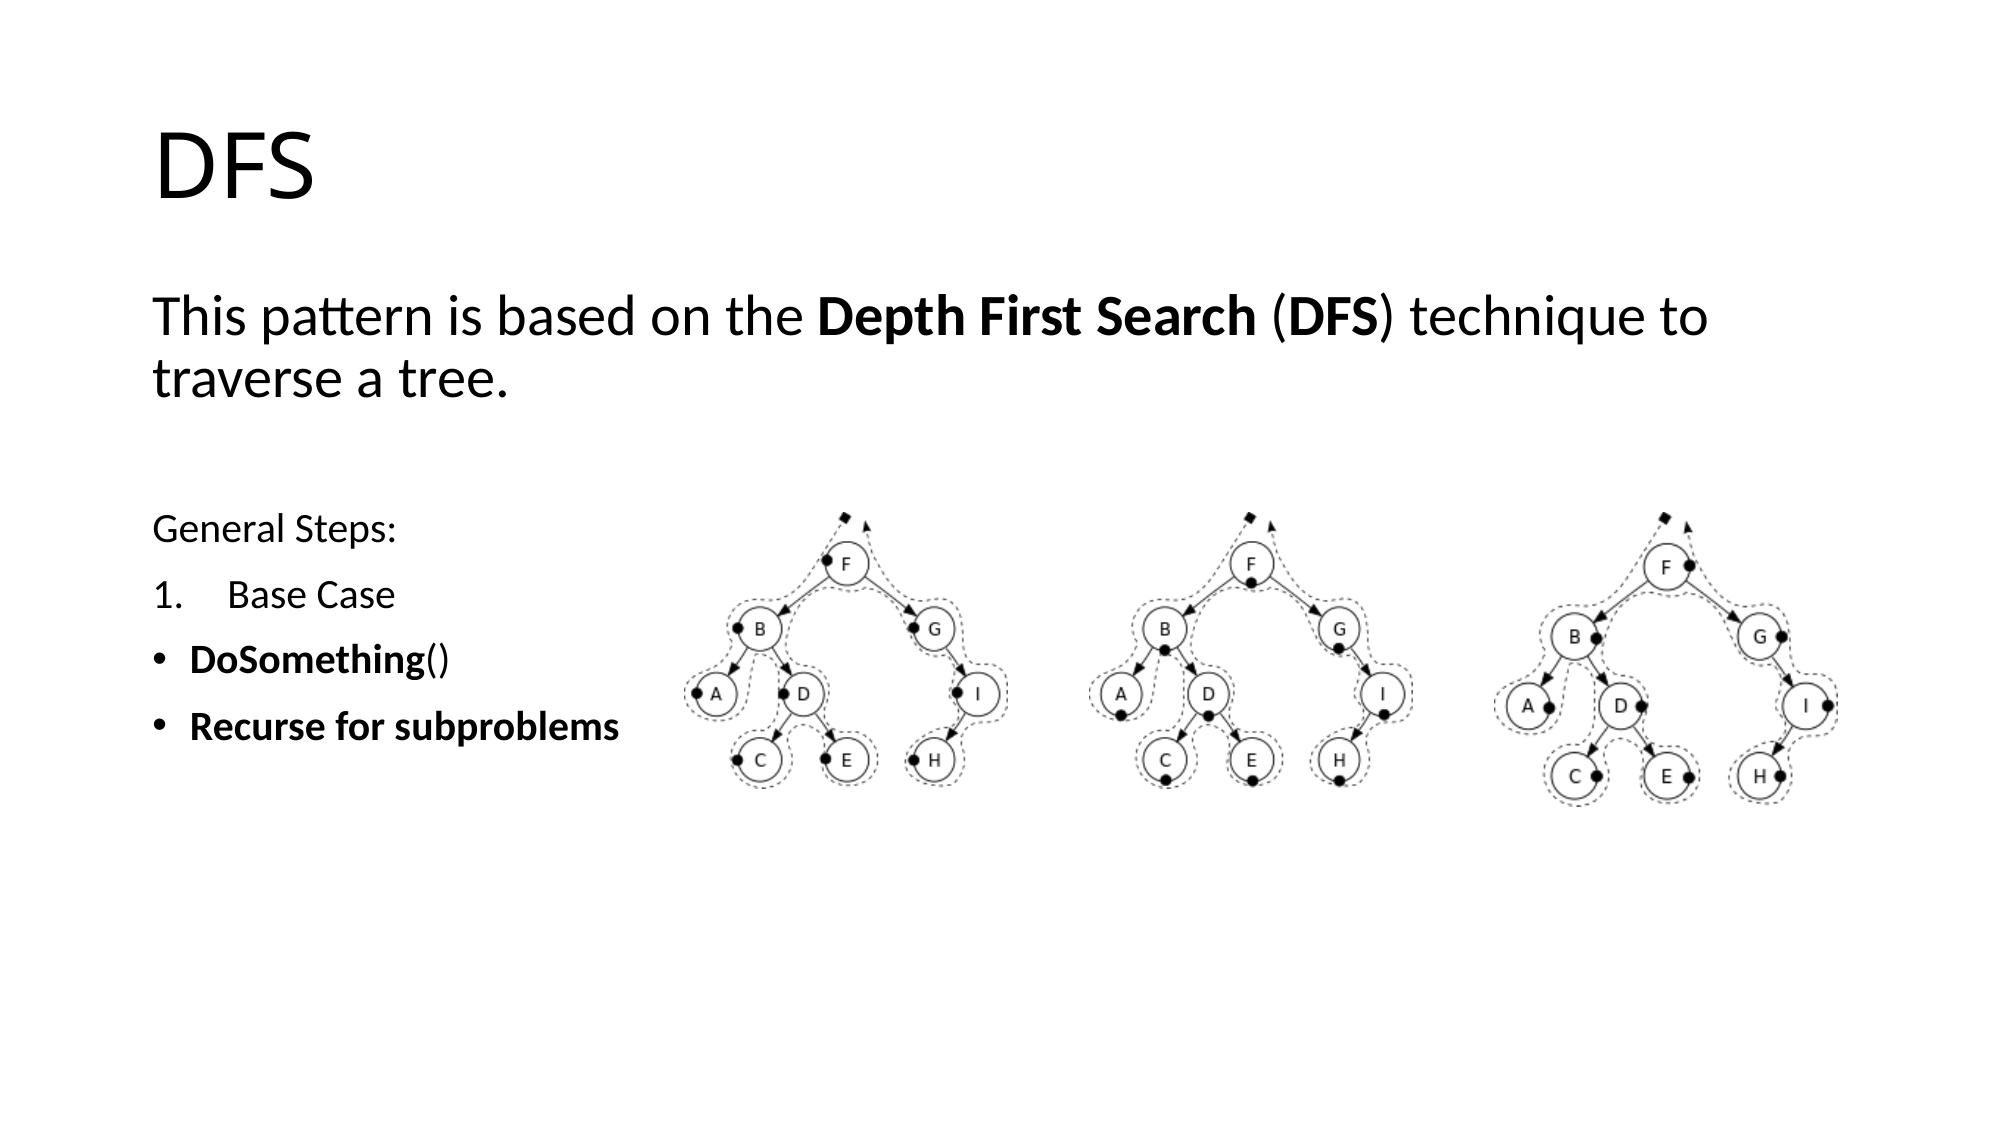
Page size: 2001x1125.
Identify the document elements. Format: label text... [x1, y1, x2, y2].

picture [684, 512, 1008, 789]
title DFS [137, 59, 1863, 277]
list This pattern is based on the Depth First Search (DFS) technique to traverse a tree. General Steps: Base Case DoSomething() Recurse for subproblems [137, 277, 1863, 992]
picture [1494, 512, 1838, 807]
picture [1089, 512, 1413, 789]
